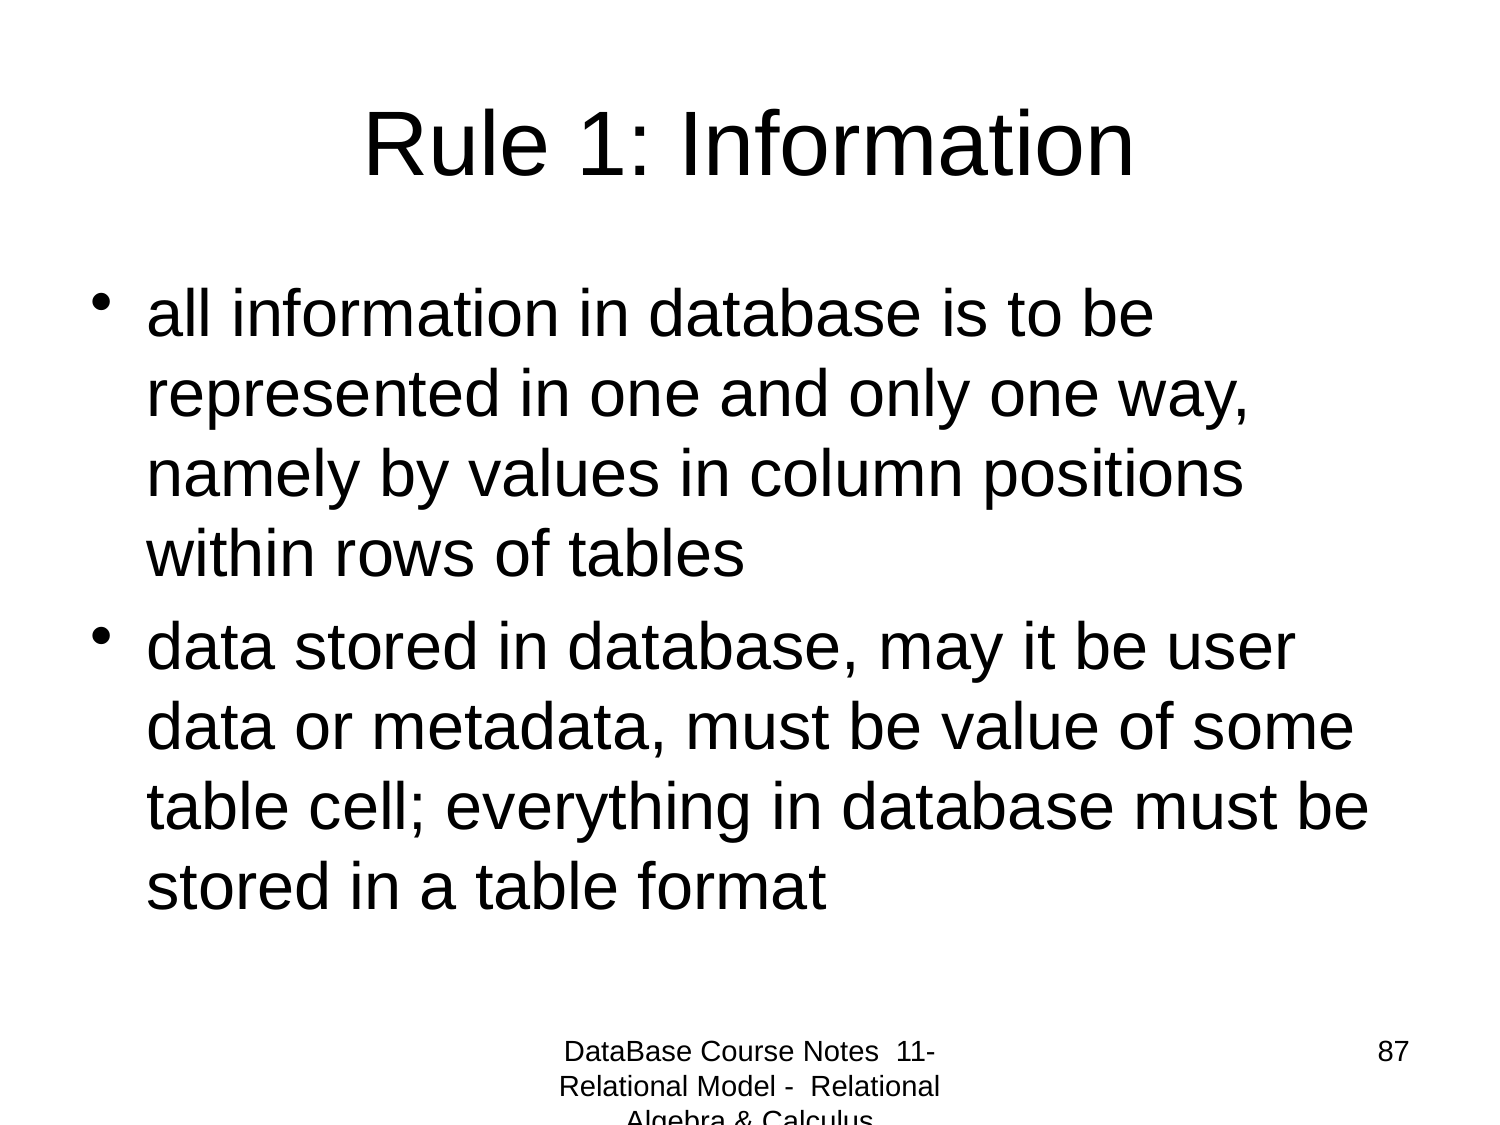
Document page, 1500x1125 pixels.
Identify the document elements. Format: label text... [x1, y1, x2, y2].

list all information in database is to be represented in one and only one way, namely by values in column positions within rows of tables data stored in database, may it be user data or metadata, must be value of some table cell; everything in database must be stored in a table format [74, 262, 1426, 1006]
title Rule 1: Information [74, 44, 1426, 233]
footer DataBase Course Notes 11- Relational Model - Relational Algebra & Calculus [512, 1024, 988, 1103]
slide_number 87 [1074, 1024, 1426, 1103]
